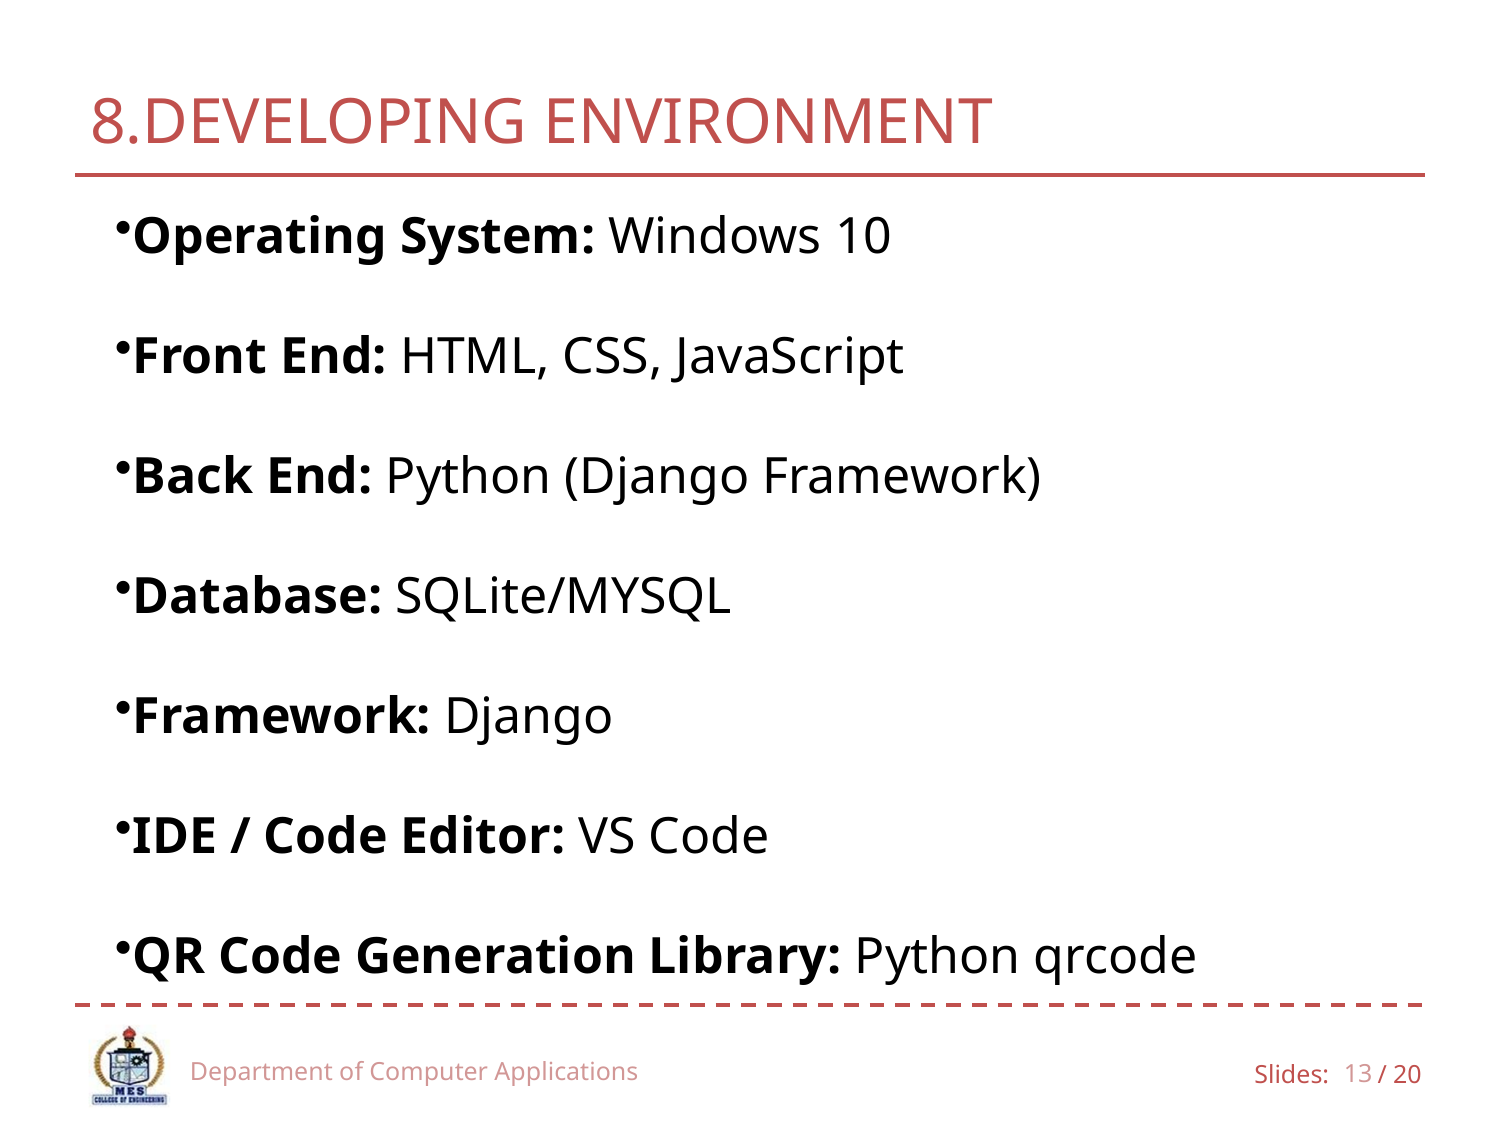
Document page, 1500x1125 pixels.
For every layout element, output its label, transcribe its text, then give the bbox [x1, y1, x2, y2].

list Operating System: Windows 10 Front End: HTML, CSS, JavaScript Back End: Python (Django Framework) Database: SQLite/MYSQL Framework: Django IDE / Code Editor: VS Code QR Code Generation Library: Python qrcode [99, 195, 1280, 991]
slide_number 13 [1325, 1044, 1388, 1105]
title 8.DEVELOPING ENVIRONMENT [73, 48, 1427, 189]
footer Department of Computer Applications [174, 1042, 675, 1103]
picture [87, 1023, 171, 1109]
